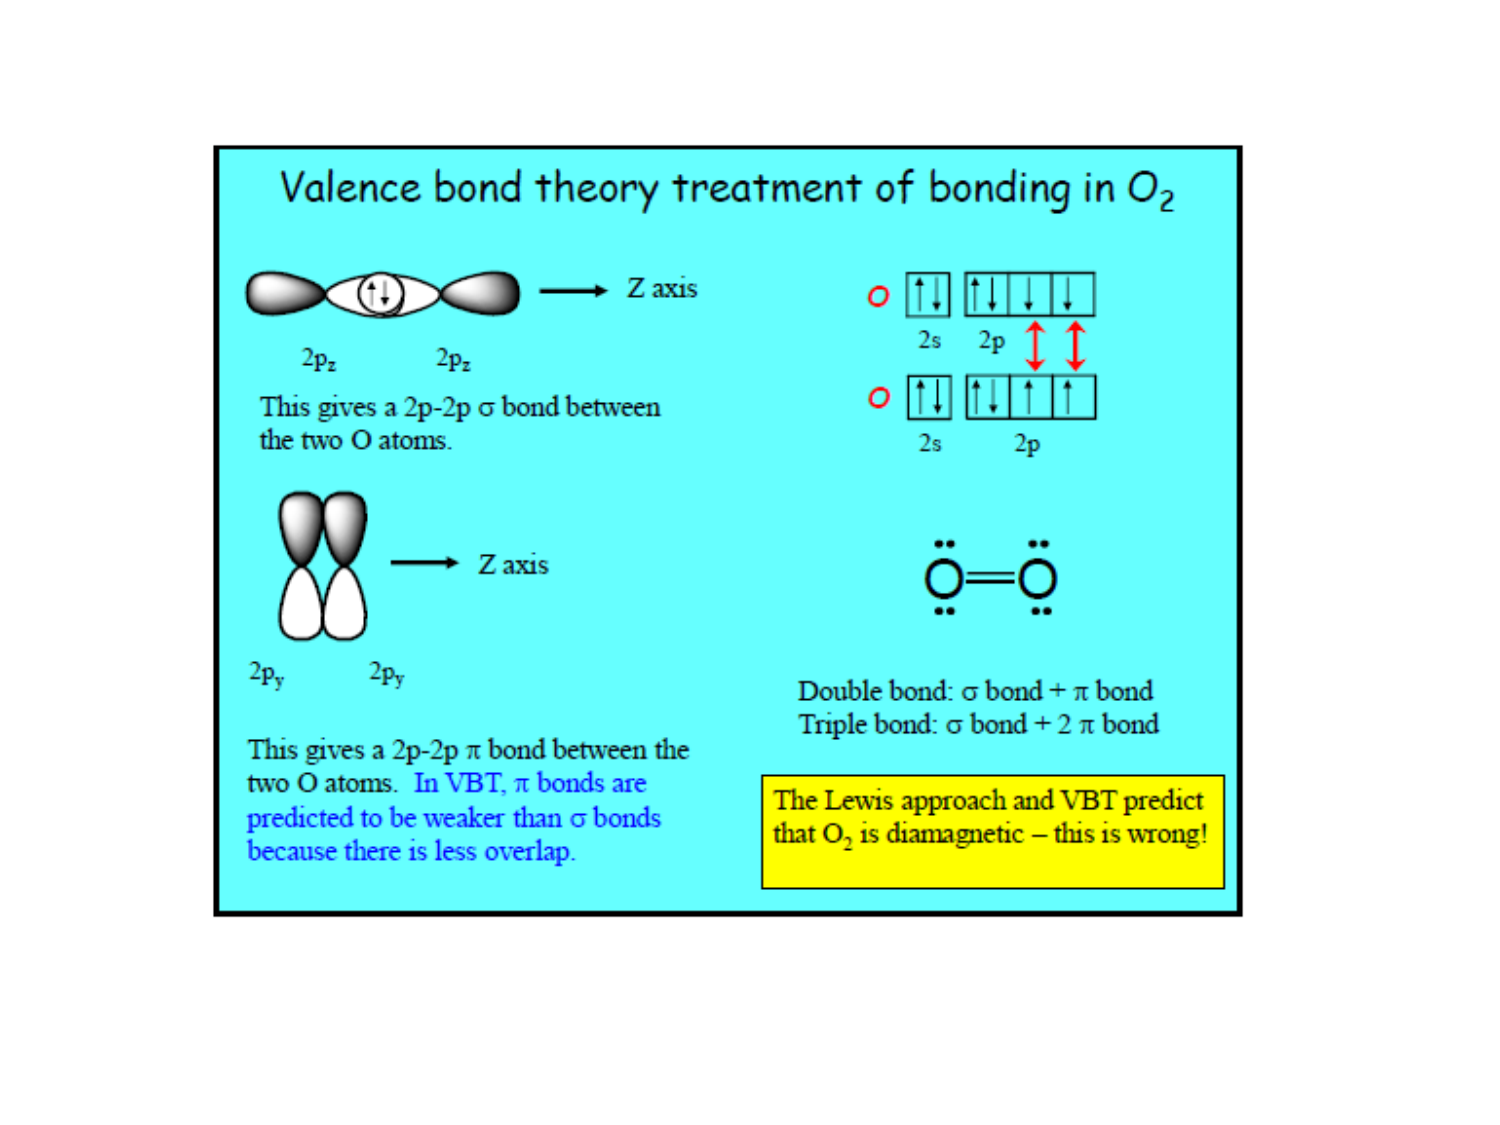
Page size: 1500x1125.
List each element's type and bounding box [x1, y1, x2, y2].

picture [210, 140, 1249, 926]
